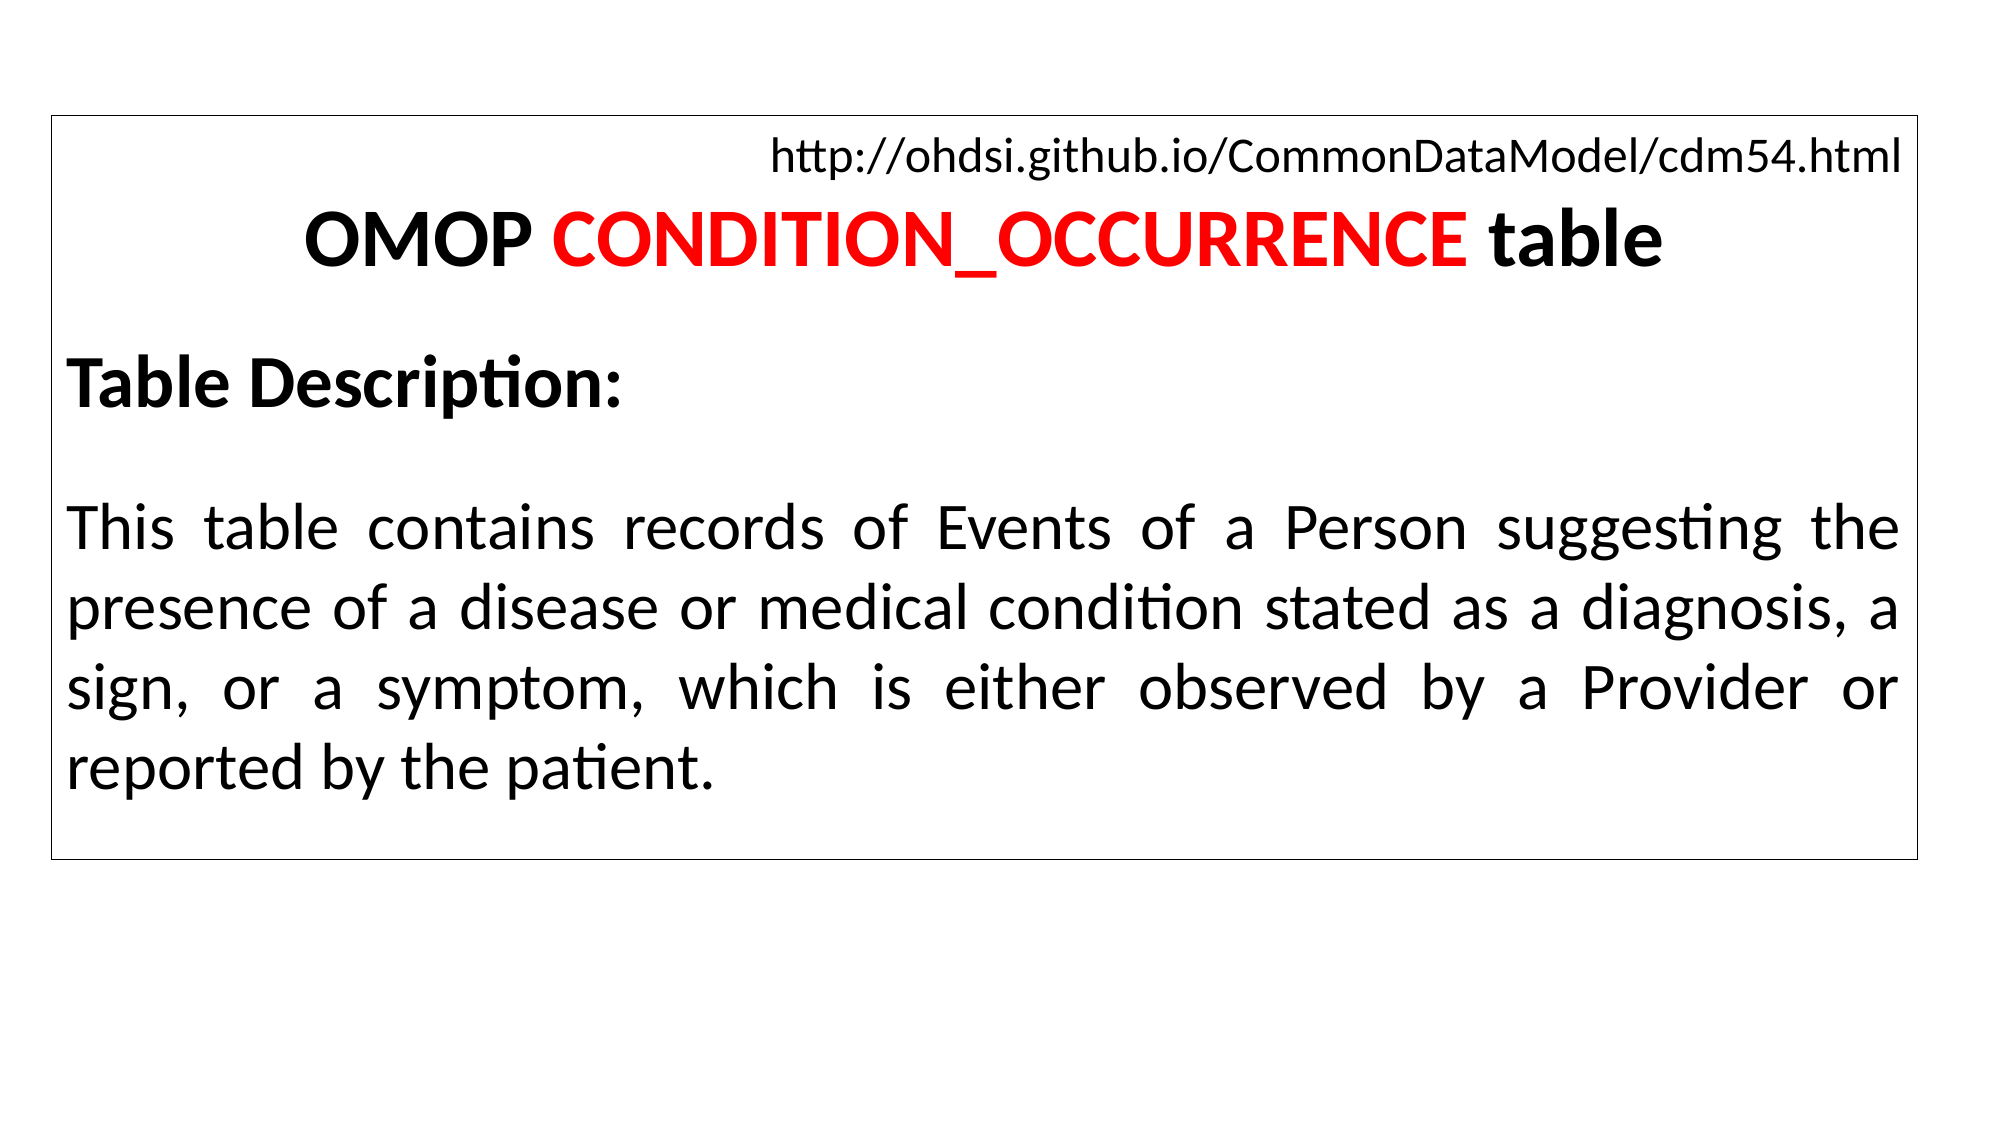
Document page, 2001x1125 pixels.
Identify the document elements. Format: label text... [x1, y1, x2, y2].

text_box http://ohdsi.github.io/CommonDataModel/cdm54.html OMOP CONDITION_OCCURRENCE table Table Description: This table contains records of Events of a Person suggesting the presence of a disease or medical condition stated as a diagnosis, a sign, or a symptom, which is either observed by a Provider or reported by the patient. [51, 115, 1918, 860]
